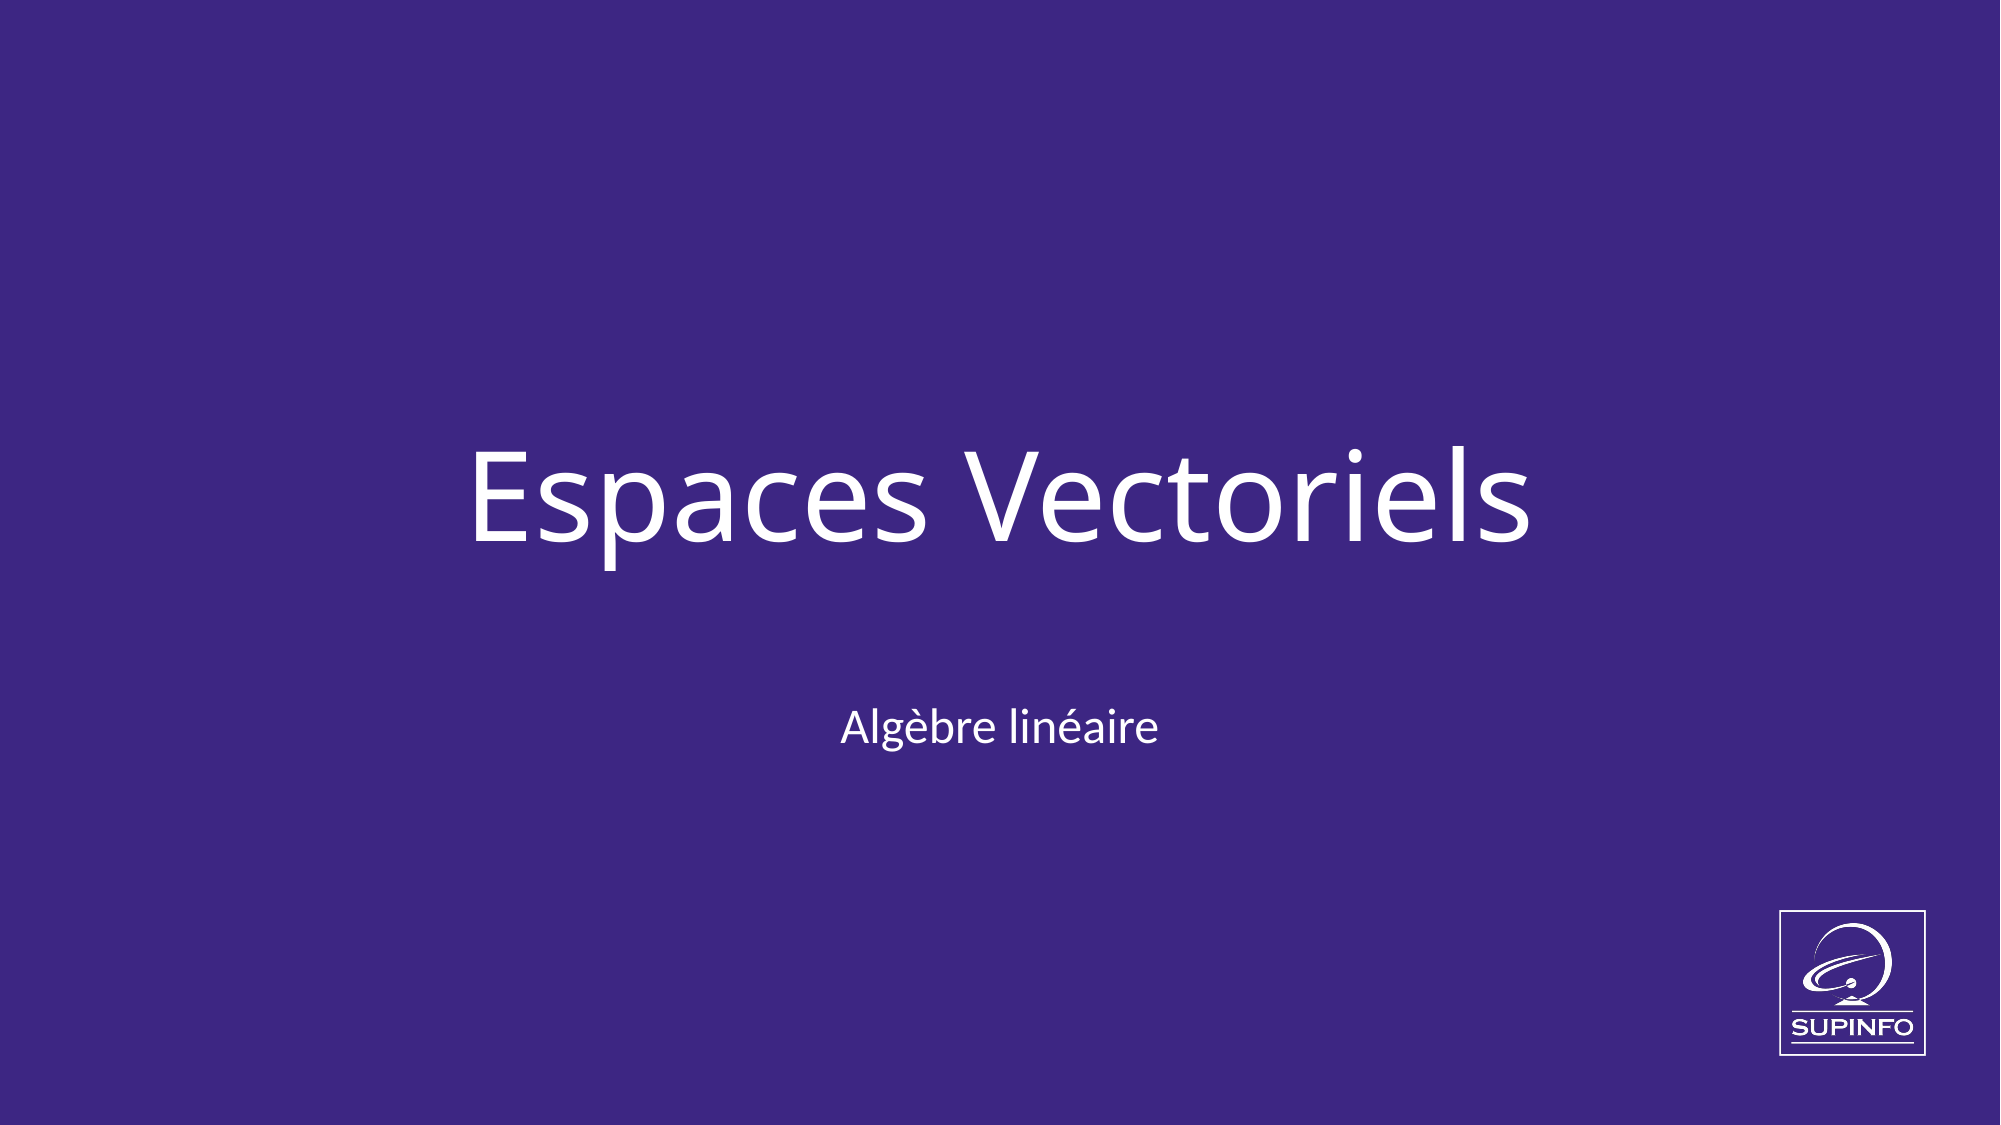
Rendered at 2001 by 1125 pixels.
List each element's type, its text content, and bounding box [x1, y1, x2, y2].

subtitle Algèbre linéaire [249, 693, 1750, 965]
picture [1763, 894, 1942, 1072]
title Espaces Vectoriels [249, 184, 1750, 576]
